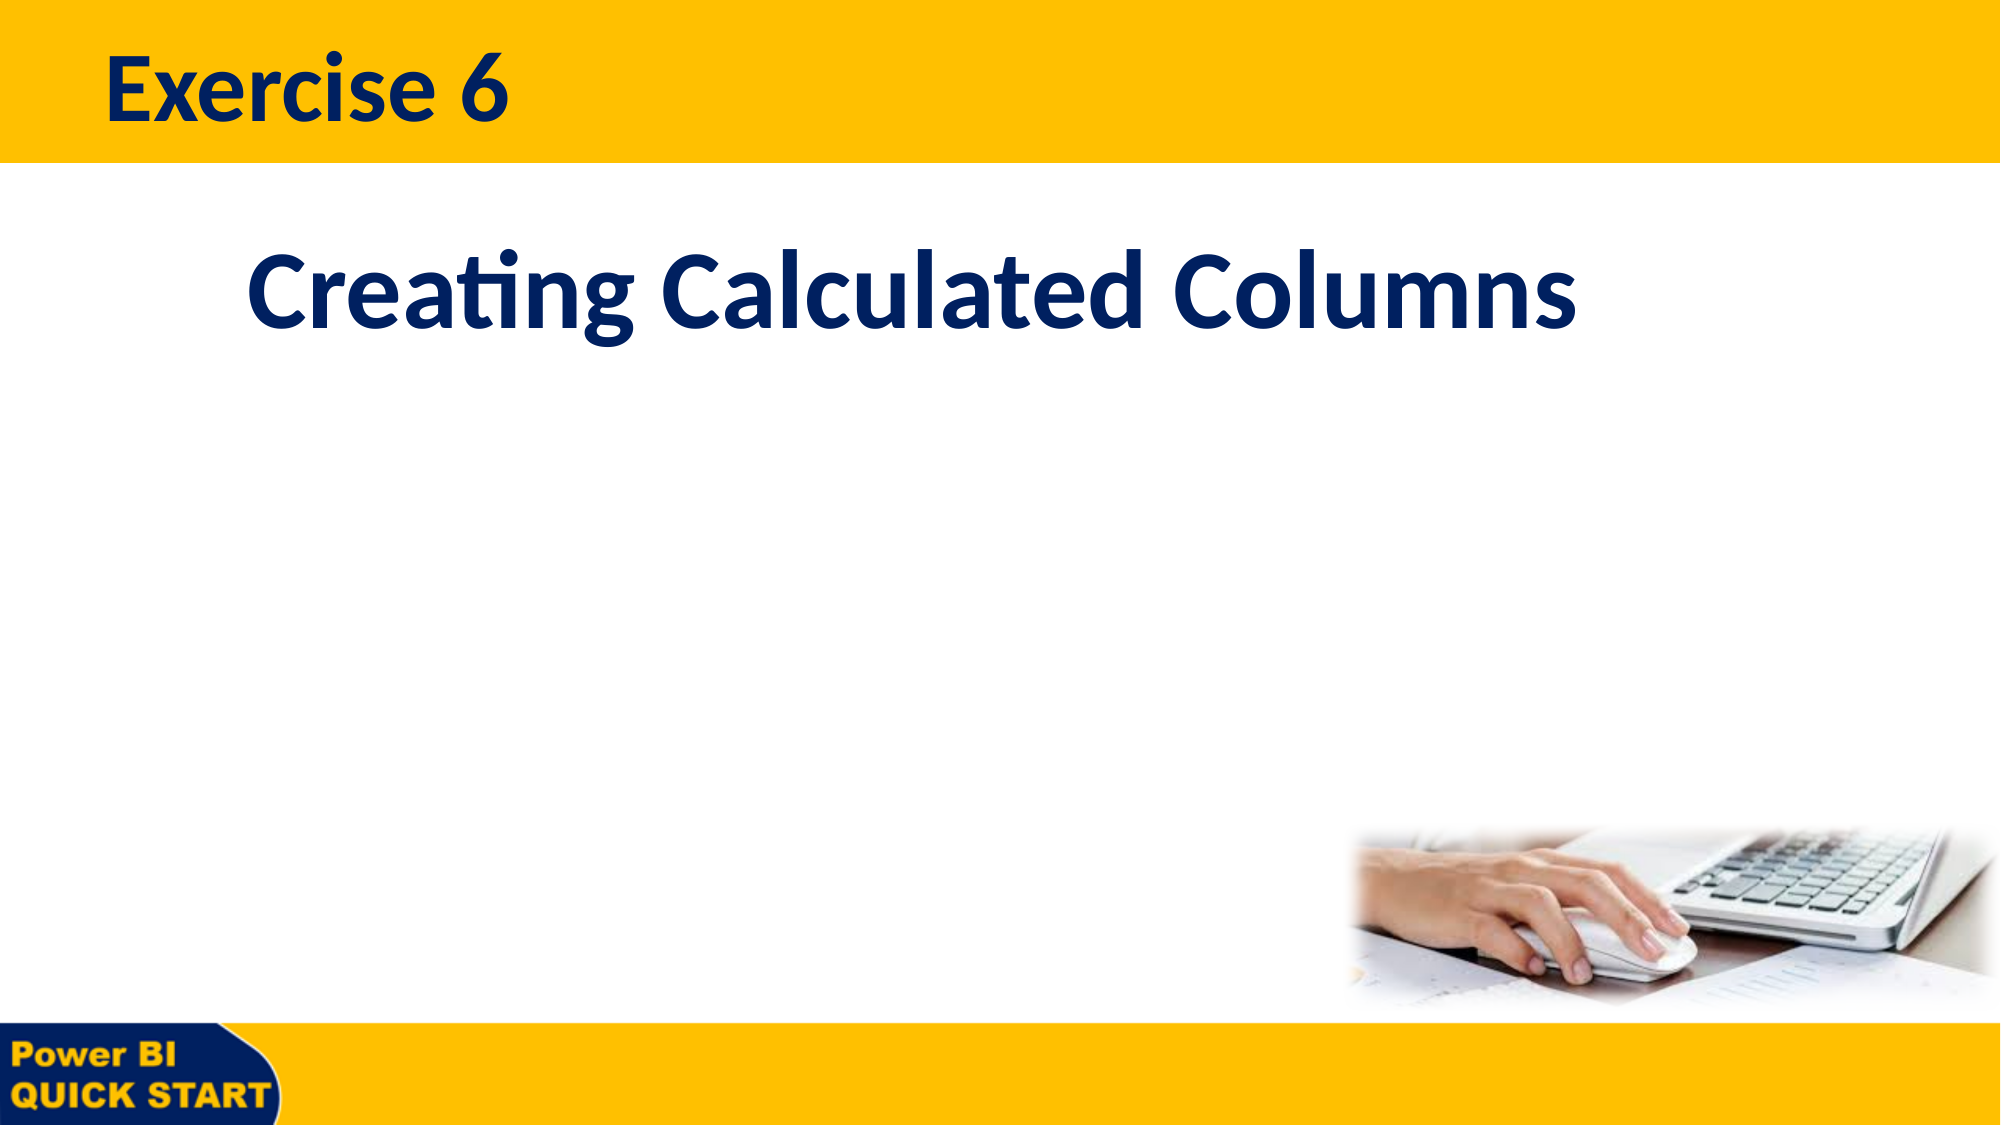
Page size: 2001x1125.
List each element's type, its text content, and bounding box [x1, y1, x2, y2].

picture [0, 0, 2001, 1125]
text_box Creating Calculated Columns [232, 208, 1595, 359]
text_box Exercise 6 [0, 0, 2000, 164]
